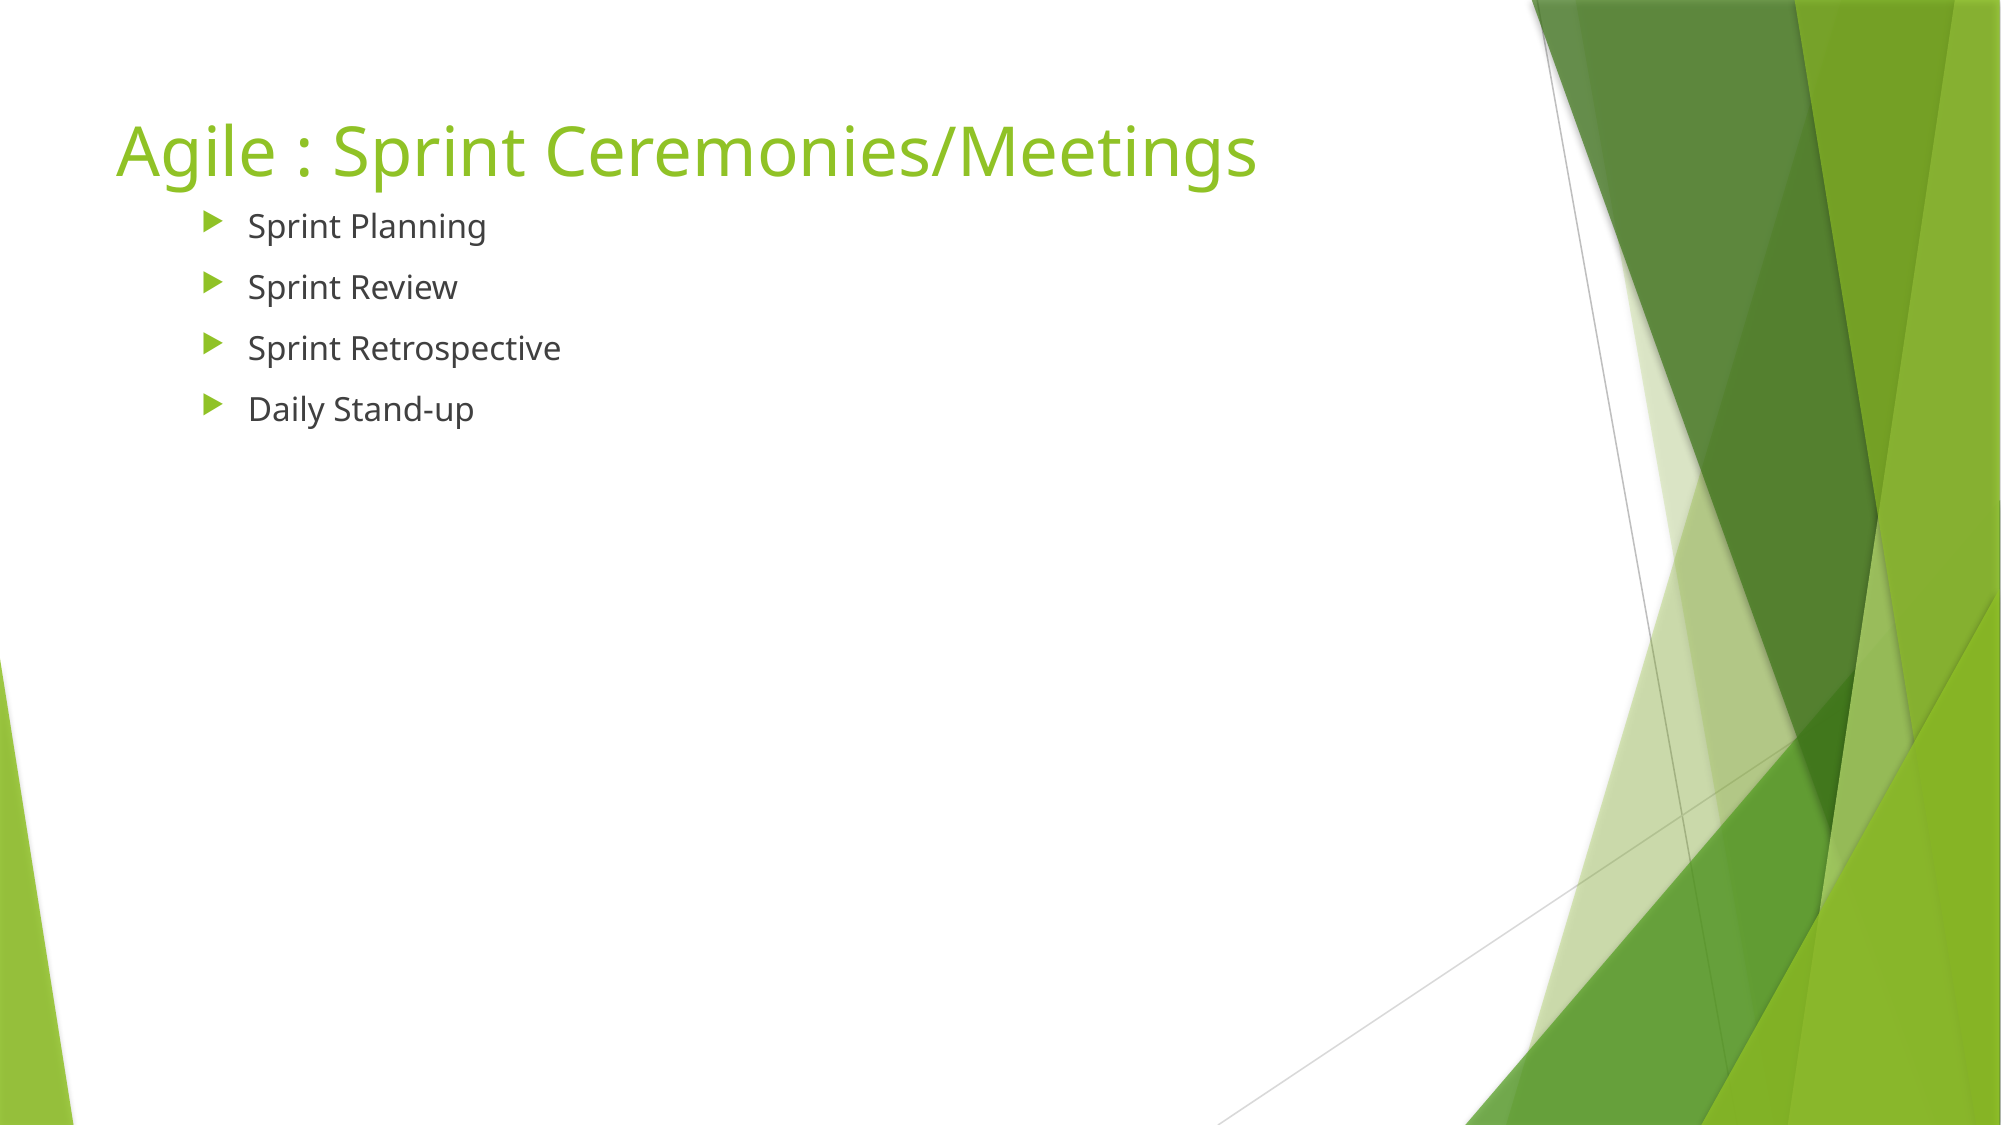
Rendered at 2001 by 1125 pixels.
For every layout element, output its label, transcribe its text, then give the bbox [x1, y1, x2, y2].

list Sprint Planning Sprint Review Sprint Retrospective Daily Stand-up [111, 198, 1522, 992]
title Agile : Sprint Ceremonies/Meetings [101, 99, 1499, 198]
